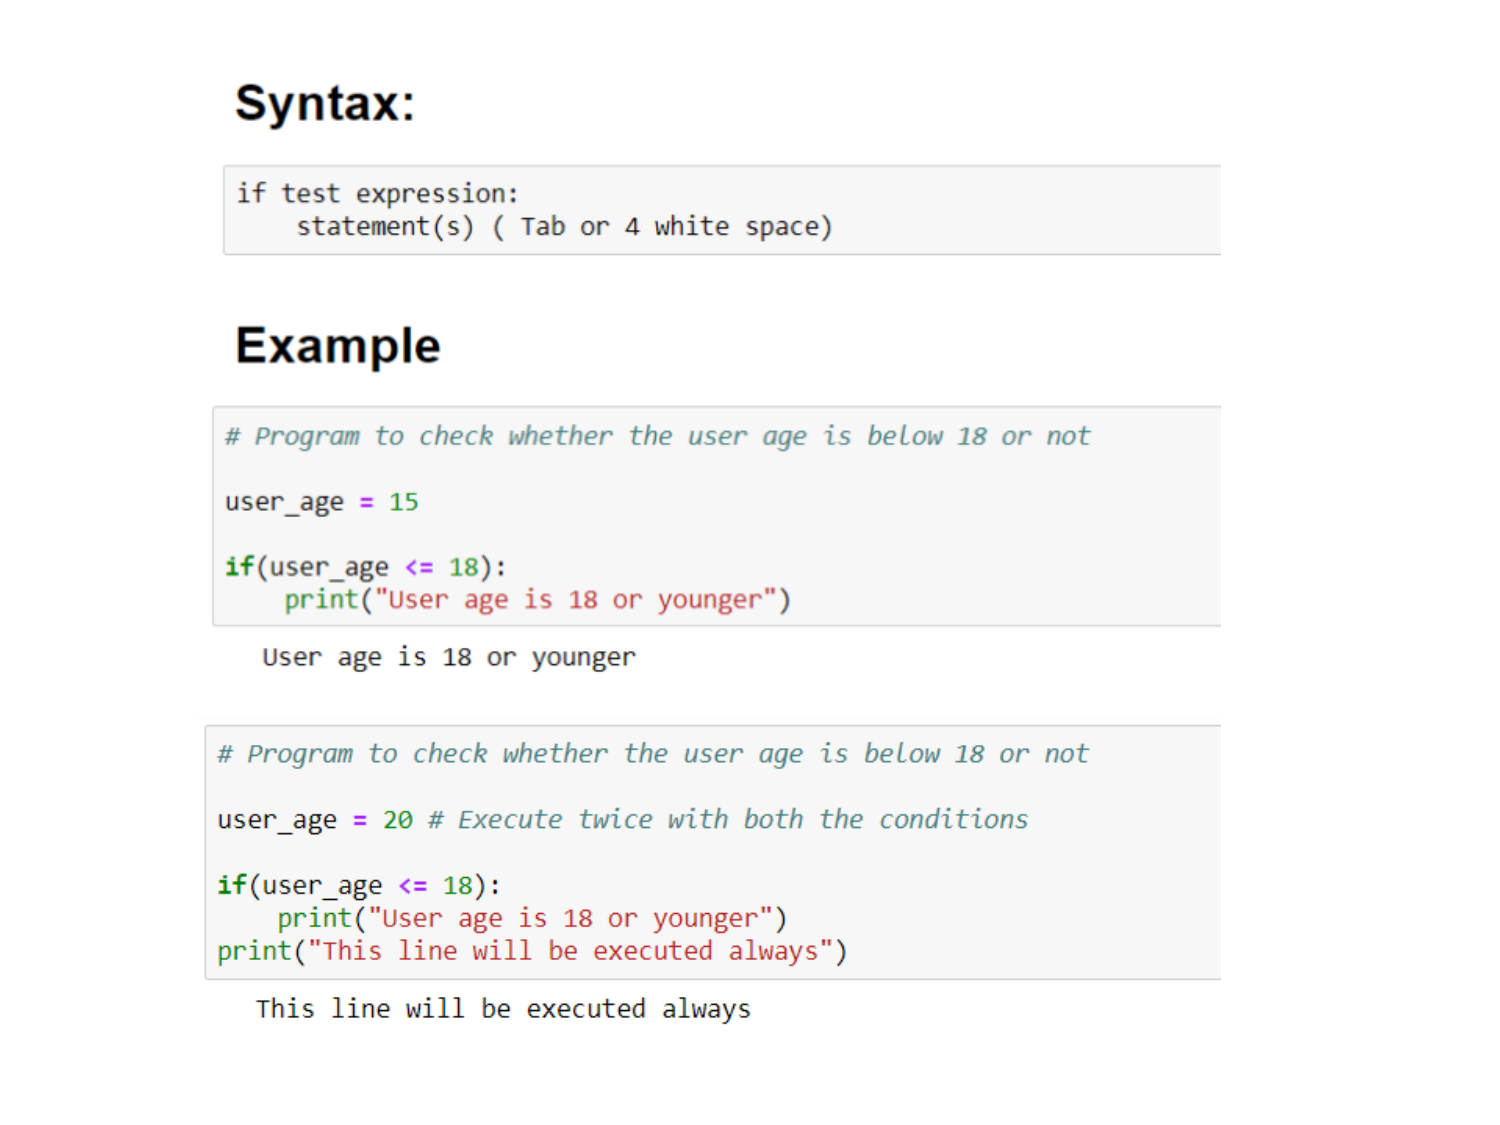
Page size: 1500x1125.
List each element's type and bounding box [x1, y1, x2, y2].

picture [149, 74, 1221, 1032]
